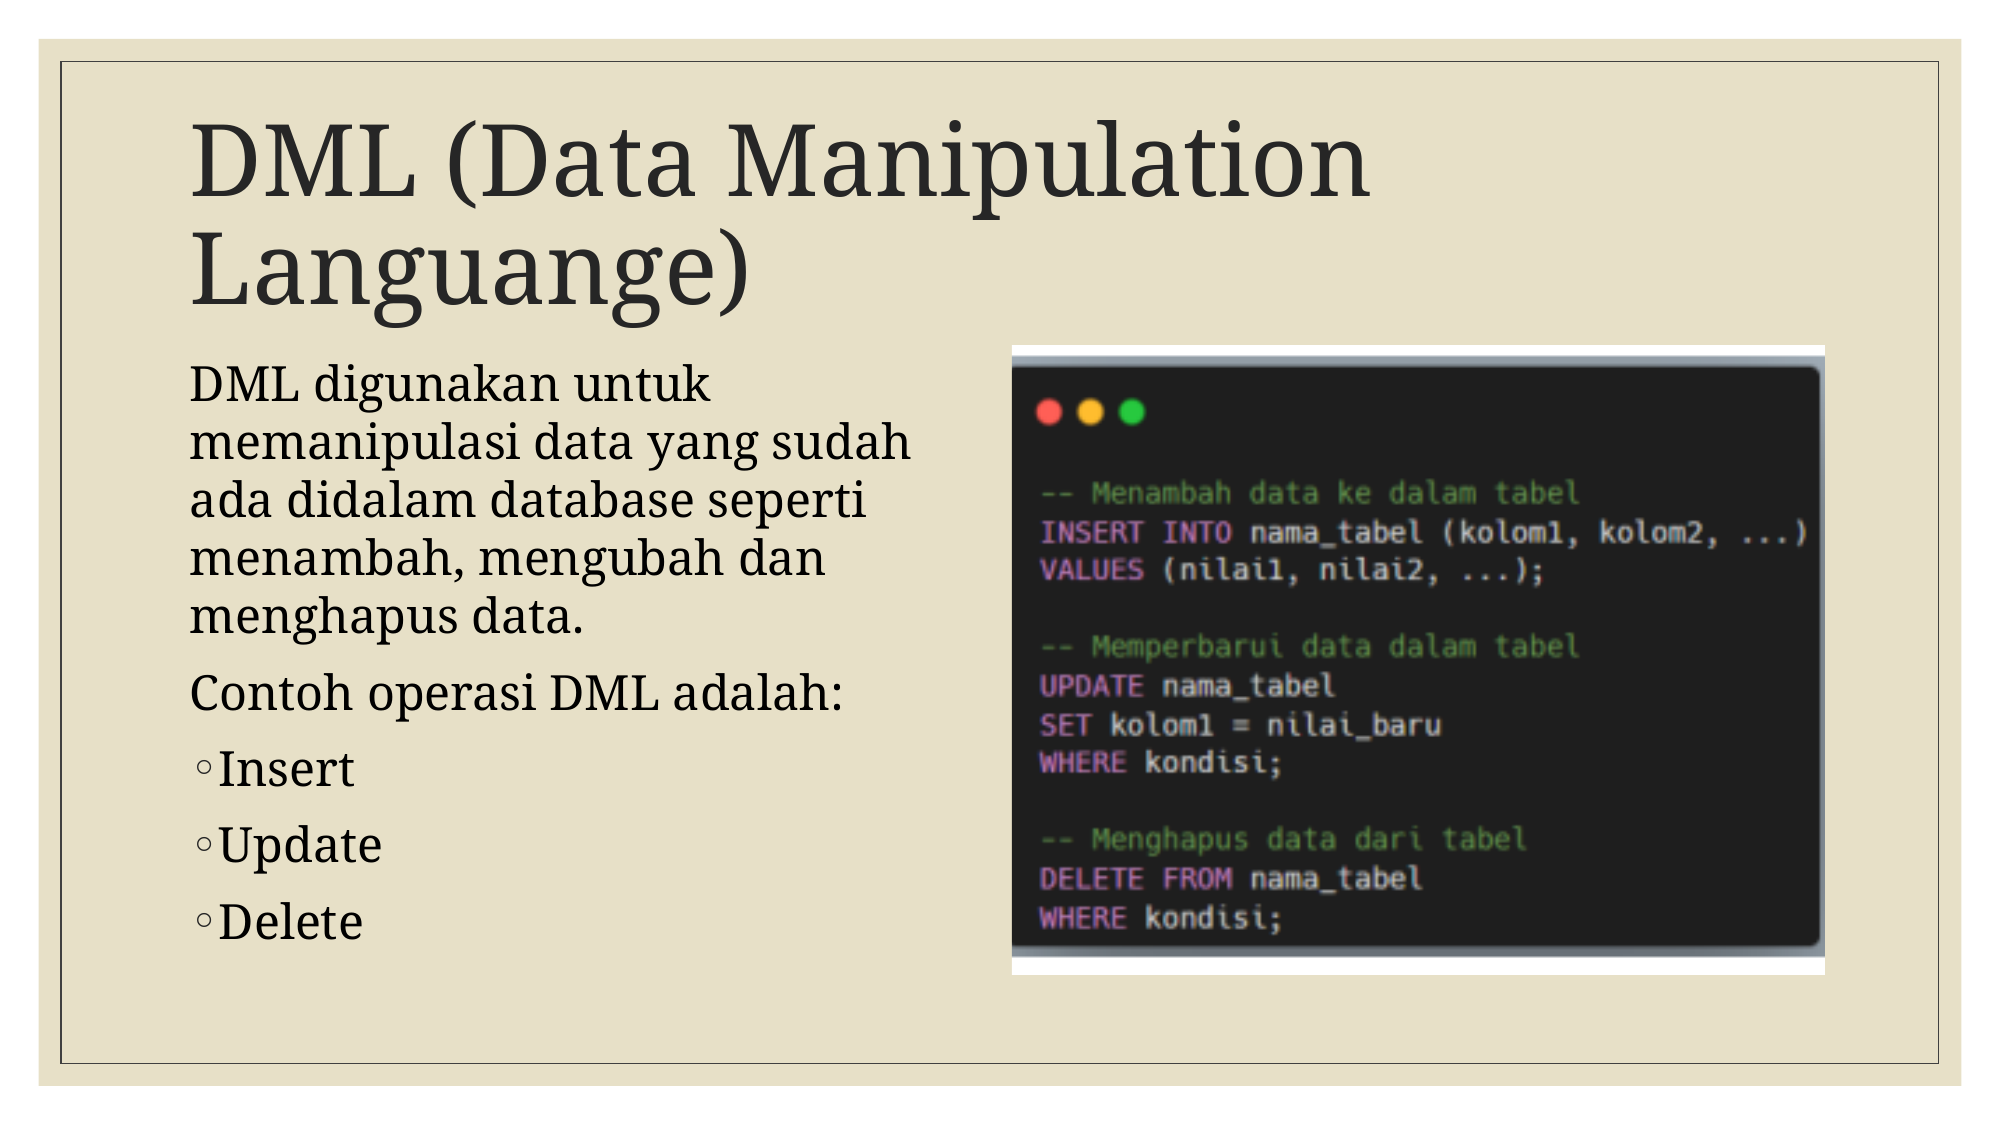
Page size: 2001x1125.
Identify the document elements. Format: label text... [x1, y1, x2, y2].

list DML digunakan untuk memanipulasi data yang sudah ada didalam database seperti menambah, mengubah dan menghapus data. Contoh operasi DML adalah: Insert Update Delete [174, 345, 955, 960]
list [1011, 344, 1826, 975]
title DML (Data Manipulation Languange) [174, 105, 1825, 331]
